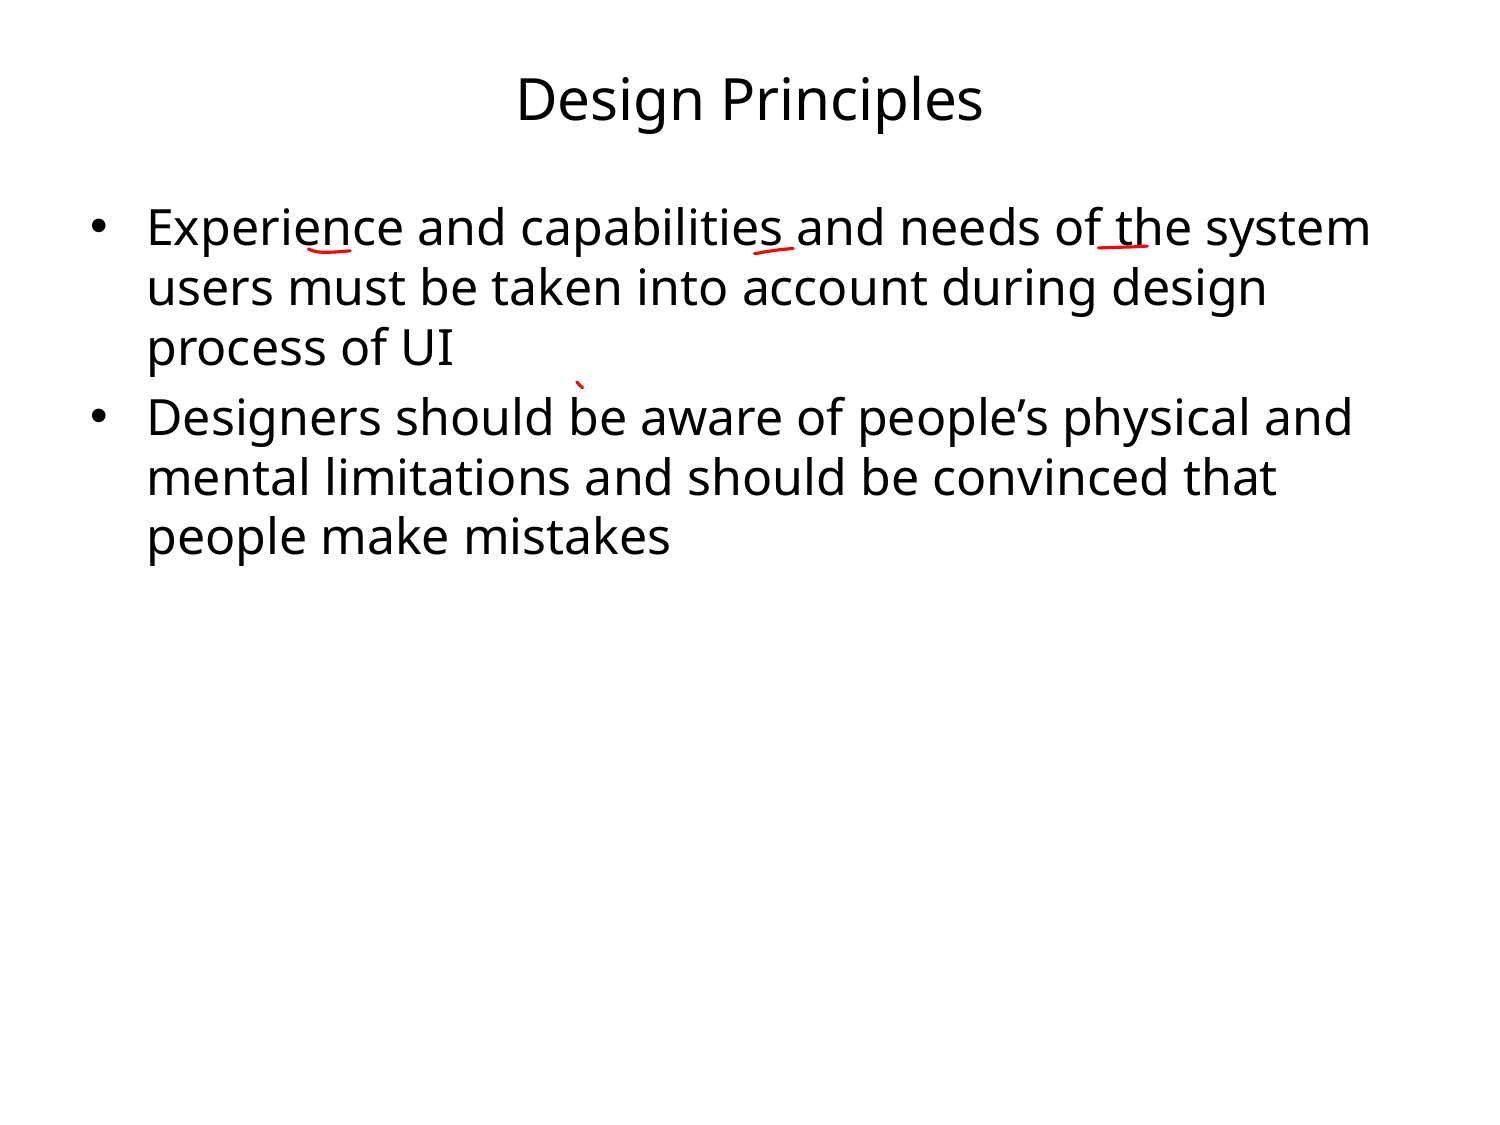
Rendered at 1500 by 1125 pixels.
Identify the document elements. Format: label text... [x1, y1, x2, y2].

list Experience and capabilities and needs of the system users must be taken into account during design process of UI Designers should be aware of people’s physical and mental limitations and should be convinced that people make mistakes [75, 187, 1425, 1005]
title Design Principles [75, 45, 1425, 150]
